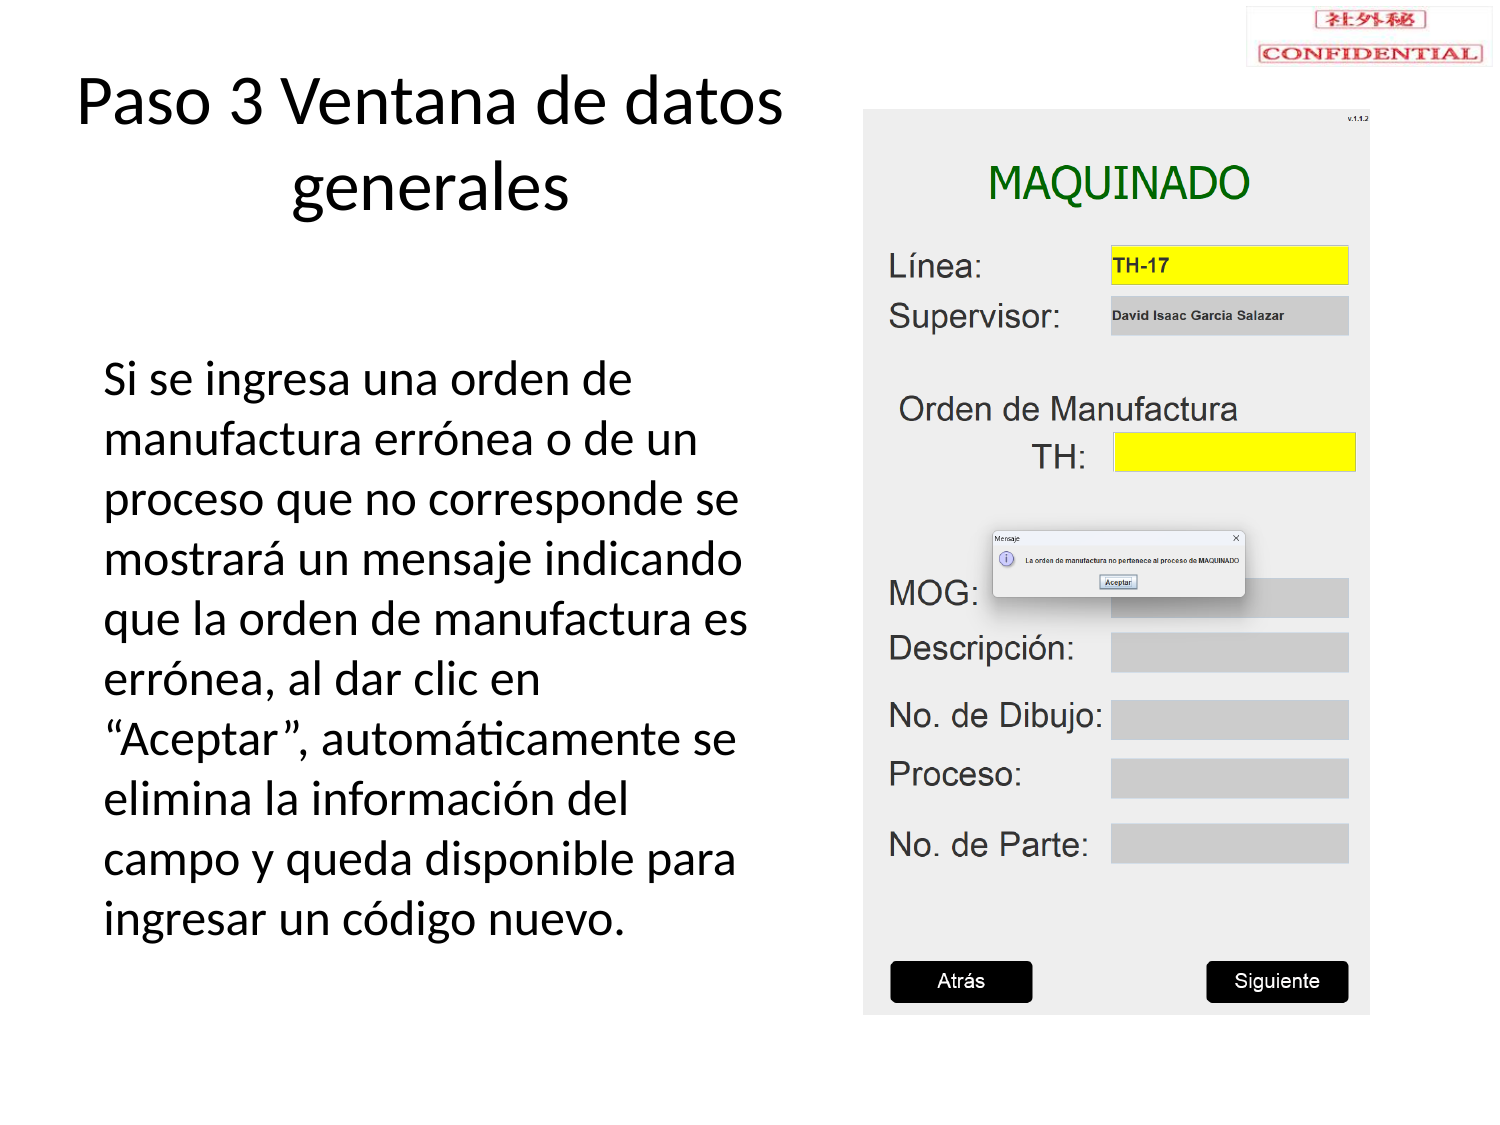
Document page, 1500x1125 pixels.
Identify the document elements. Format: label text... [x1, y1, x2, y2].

text_box Si se ingresa una orden de manufactura errónea o de un proceso que no corresponde se mostrará un mensaje indicando que la orden de manufactura es errónea, al dar clic en “Aceptar”, automáticamente se elimina la información del campo y queda disponible para ingresar un código nuevo. [88, 338, 774, 953]
text_box Paso 3 Ventana de datos generales [29, 45, 833, 233]
picture [1245, 6, 1494, 67]
picture [862, 109, 1370, 1016]
